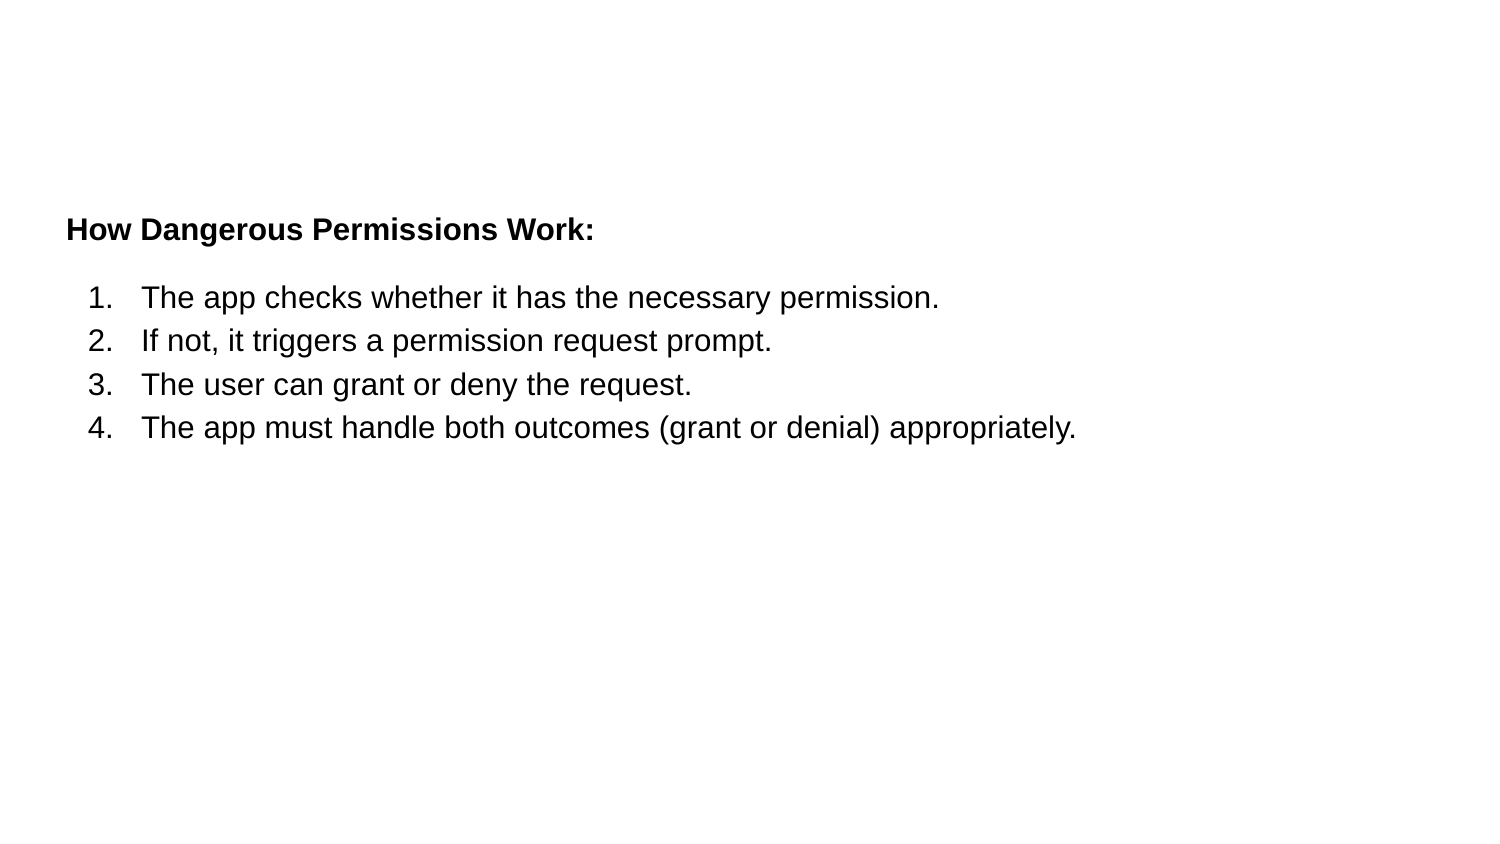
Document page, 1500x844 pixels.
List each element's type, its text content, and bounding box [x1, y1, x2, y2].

list How Dangerous Permissions Work: The app checks whether it has the necessary permission. If not, it triggers a permission request prompt. The user can grant or deny the request. The app must handle both outcomes (grant or denial) appropriately. [51, 189, 1449, 750]
